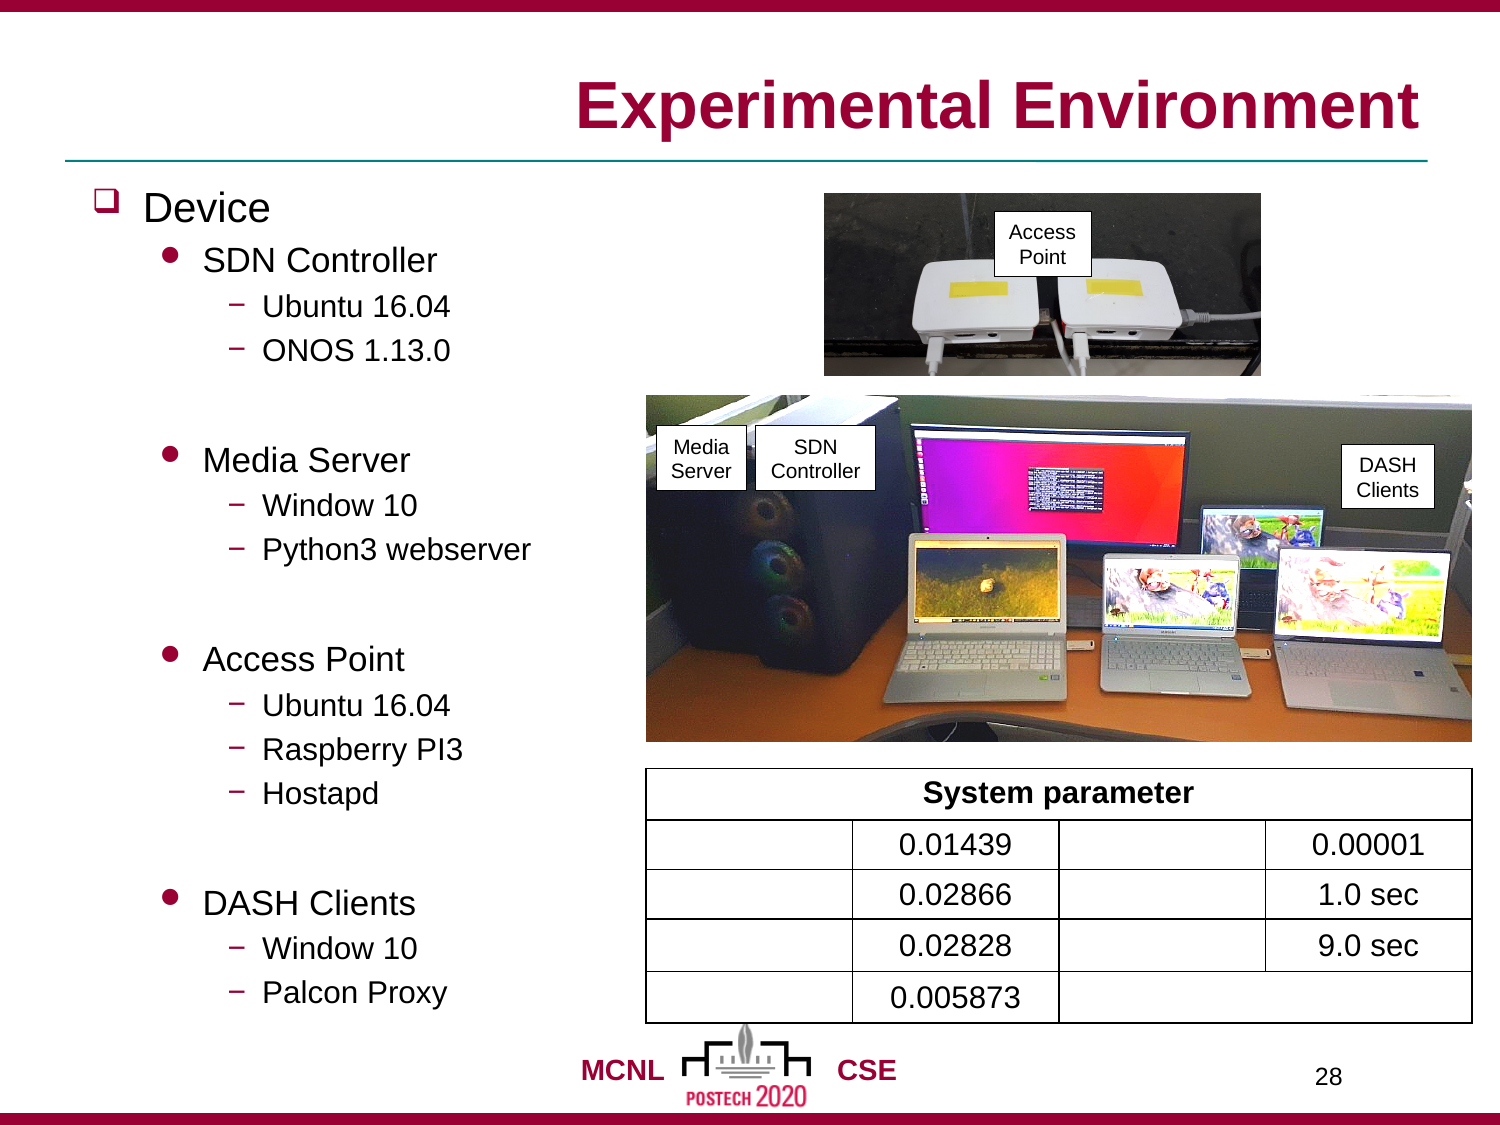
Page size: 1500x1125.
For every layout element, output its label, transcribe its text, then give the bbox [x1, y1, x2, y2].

slide_number 28 [1299, 1052, 1425, 1113]
list Device SDN Controller Ubuntu 16.04 ONOS 1.13.0 Media Server Window 10 Python3 webserver Access Point Ubuntu 16.04 Raspberry PI3 Hostapd DASH Clients Window 10 Palcon Proxy [76, 172, 621, 1024]
title Experimental Environment [74, 36, 1436, 150]
picture [645, 395, 1473, 742]
picture [823, 193, 1262, 376]
picture [672, 1024, 820, 1111]
